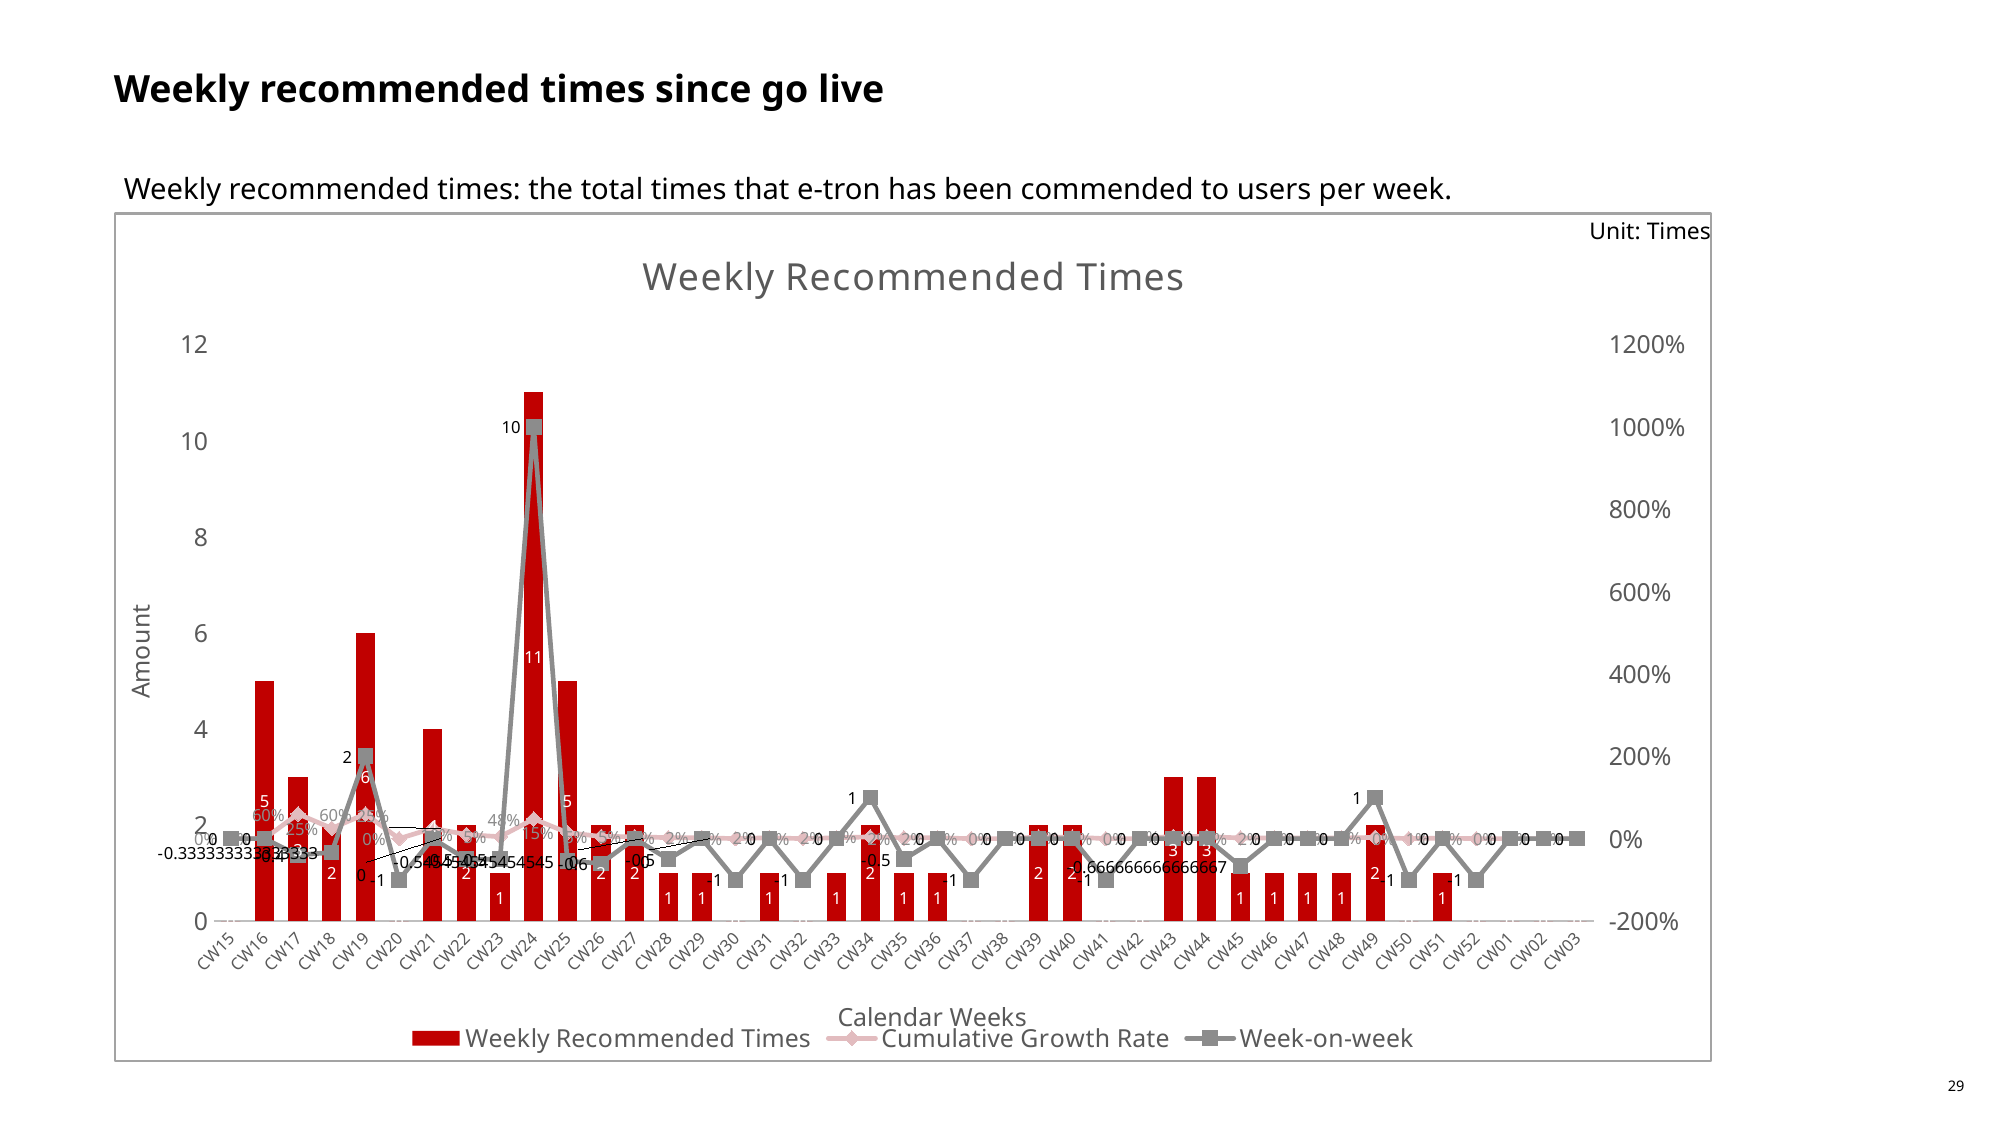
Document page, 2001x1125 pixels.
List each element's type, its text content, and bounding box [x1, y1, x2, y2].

title Weekly recommended times since go live [114, 60, 1975, 161]
chart [114, 212, 1713, 1063]
text_box Weekly recommended times: the total times that e-tron has been commended to users per week. [123, 166, 1454, 206]
